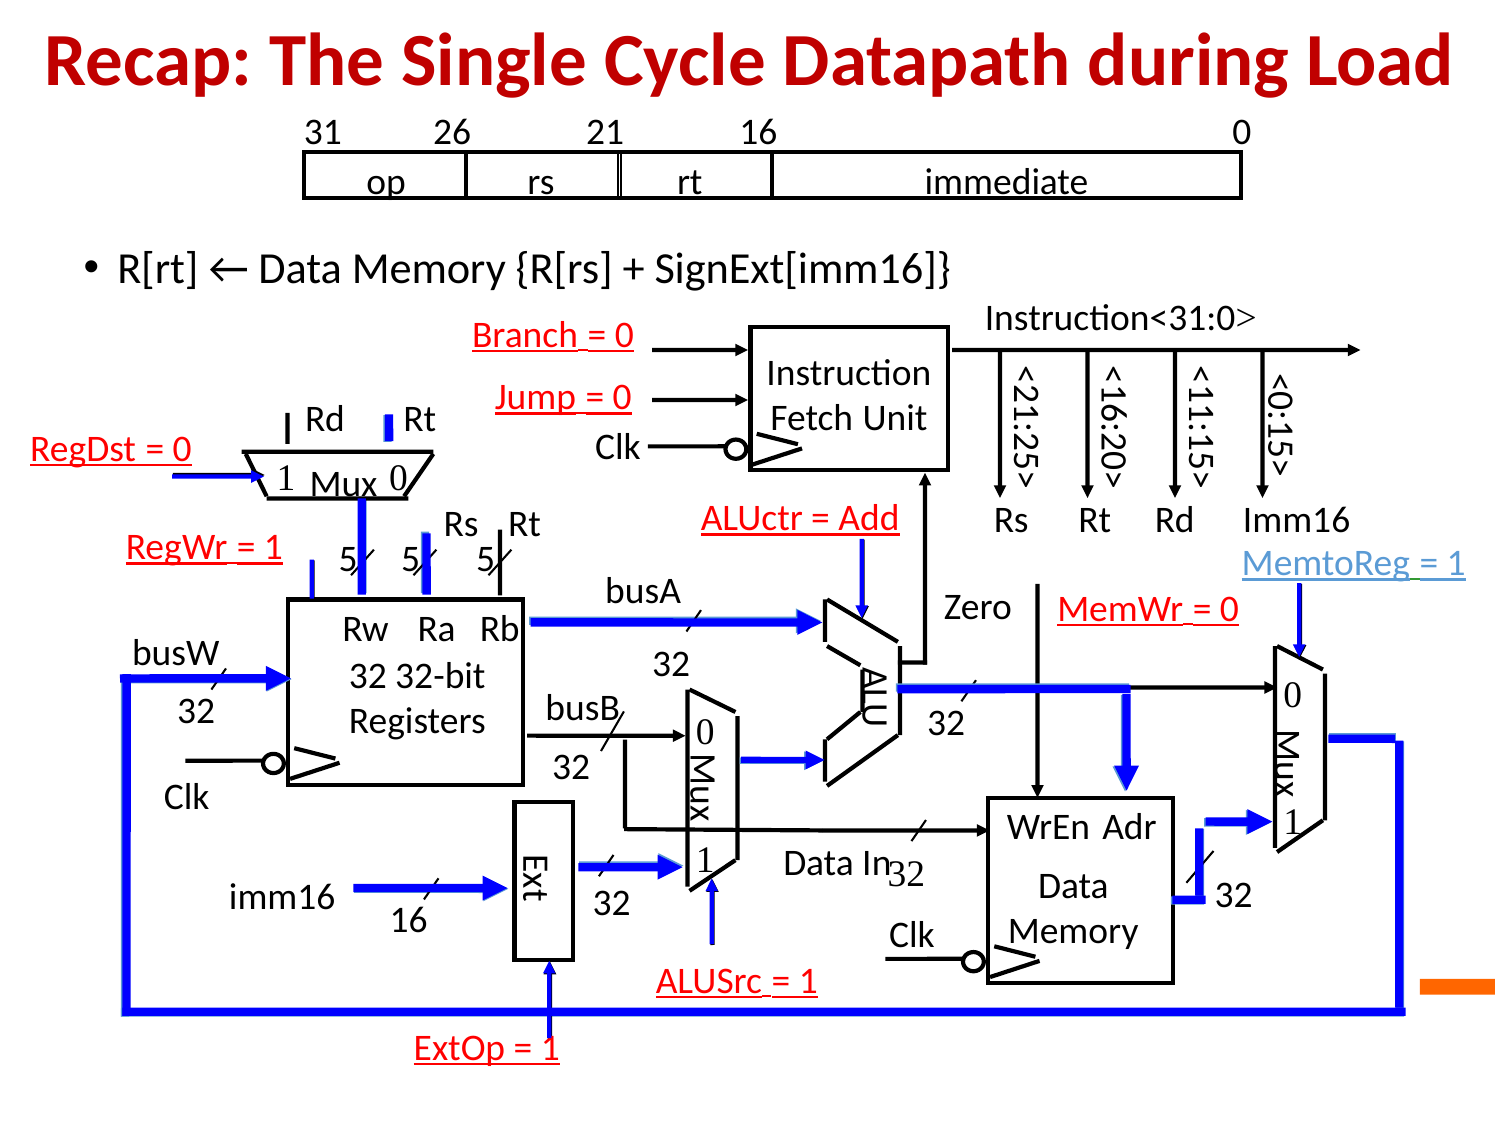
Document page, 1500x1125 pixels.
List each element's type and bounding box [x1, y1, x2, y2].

text_box [929, 574, 1028, 635]
text_box [457, 302, 649, 363]
text_box [479, 365, 747, 475]
text_box [652, 343, 748, 357]
title [29, 37, 1475, 85]
text_box [15, 343, 1481, 1076]
list [68, 237, 1413, 301]
text_box [286, 99, 1268, 211]
text_box [652, 393, 748, 407]
text_box [750, 327, 948, 471]
text_box [969, 301, 1272, 346]
